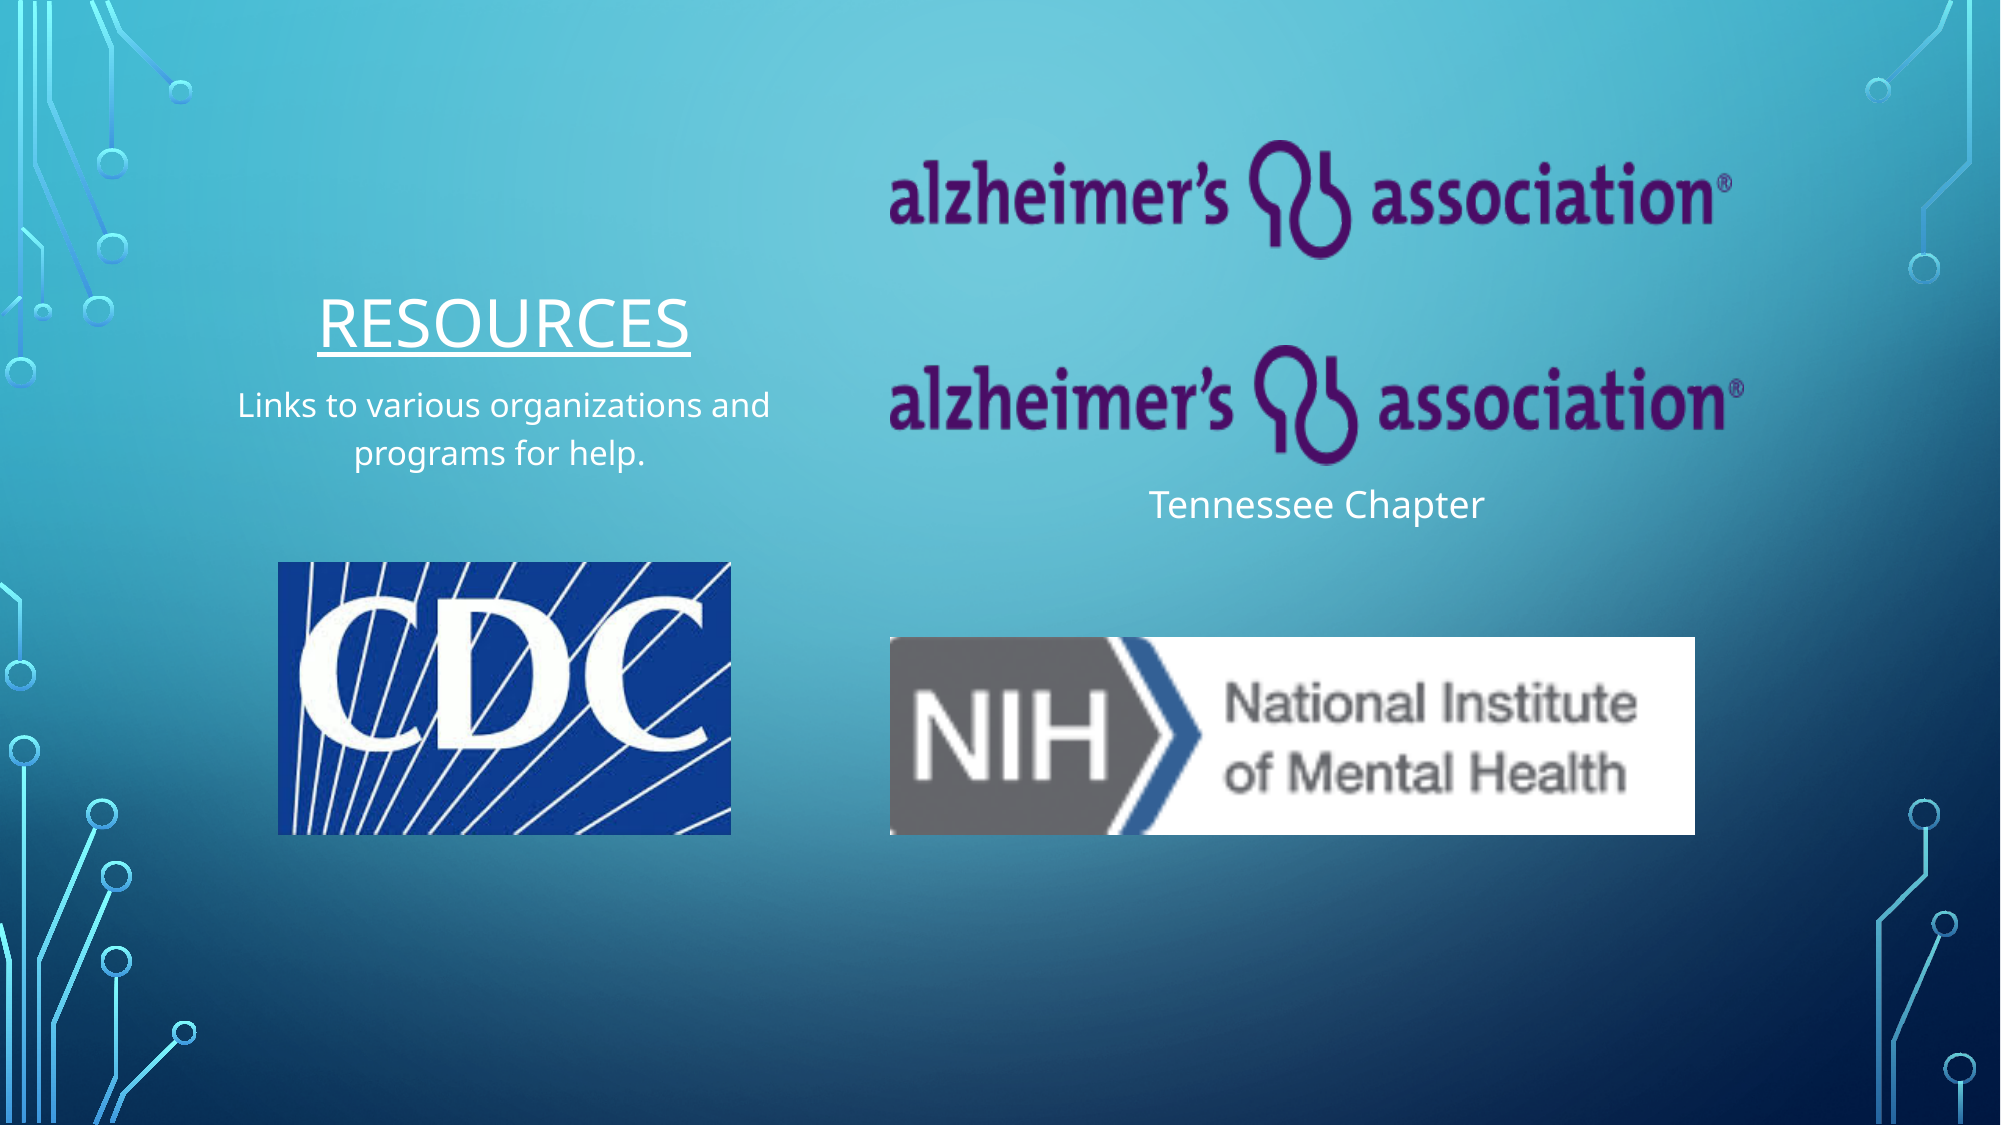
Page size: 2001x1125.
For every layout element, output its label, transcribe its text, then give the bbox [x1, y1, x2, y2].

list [890, 139, 1732, 261]
picture [278, 562, 731, 835]
title Resources [188, 99, 821, 369]
picture [890, 345, 1744, 466]
list Links to various organizations and programs for help. [188, 369, 821, 950]
text_box Tennessee Chapter [915, 473, 1719, 534]
picture [890, 636, 1695, 835]
